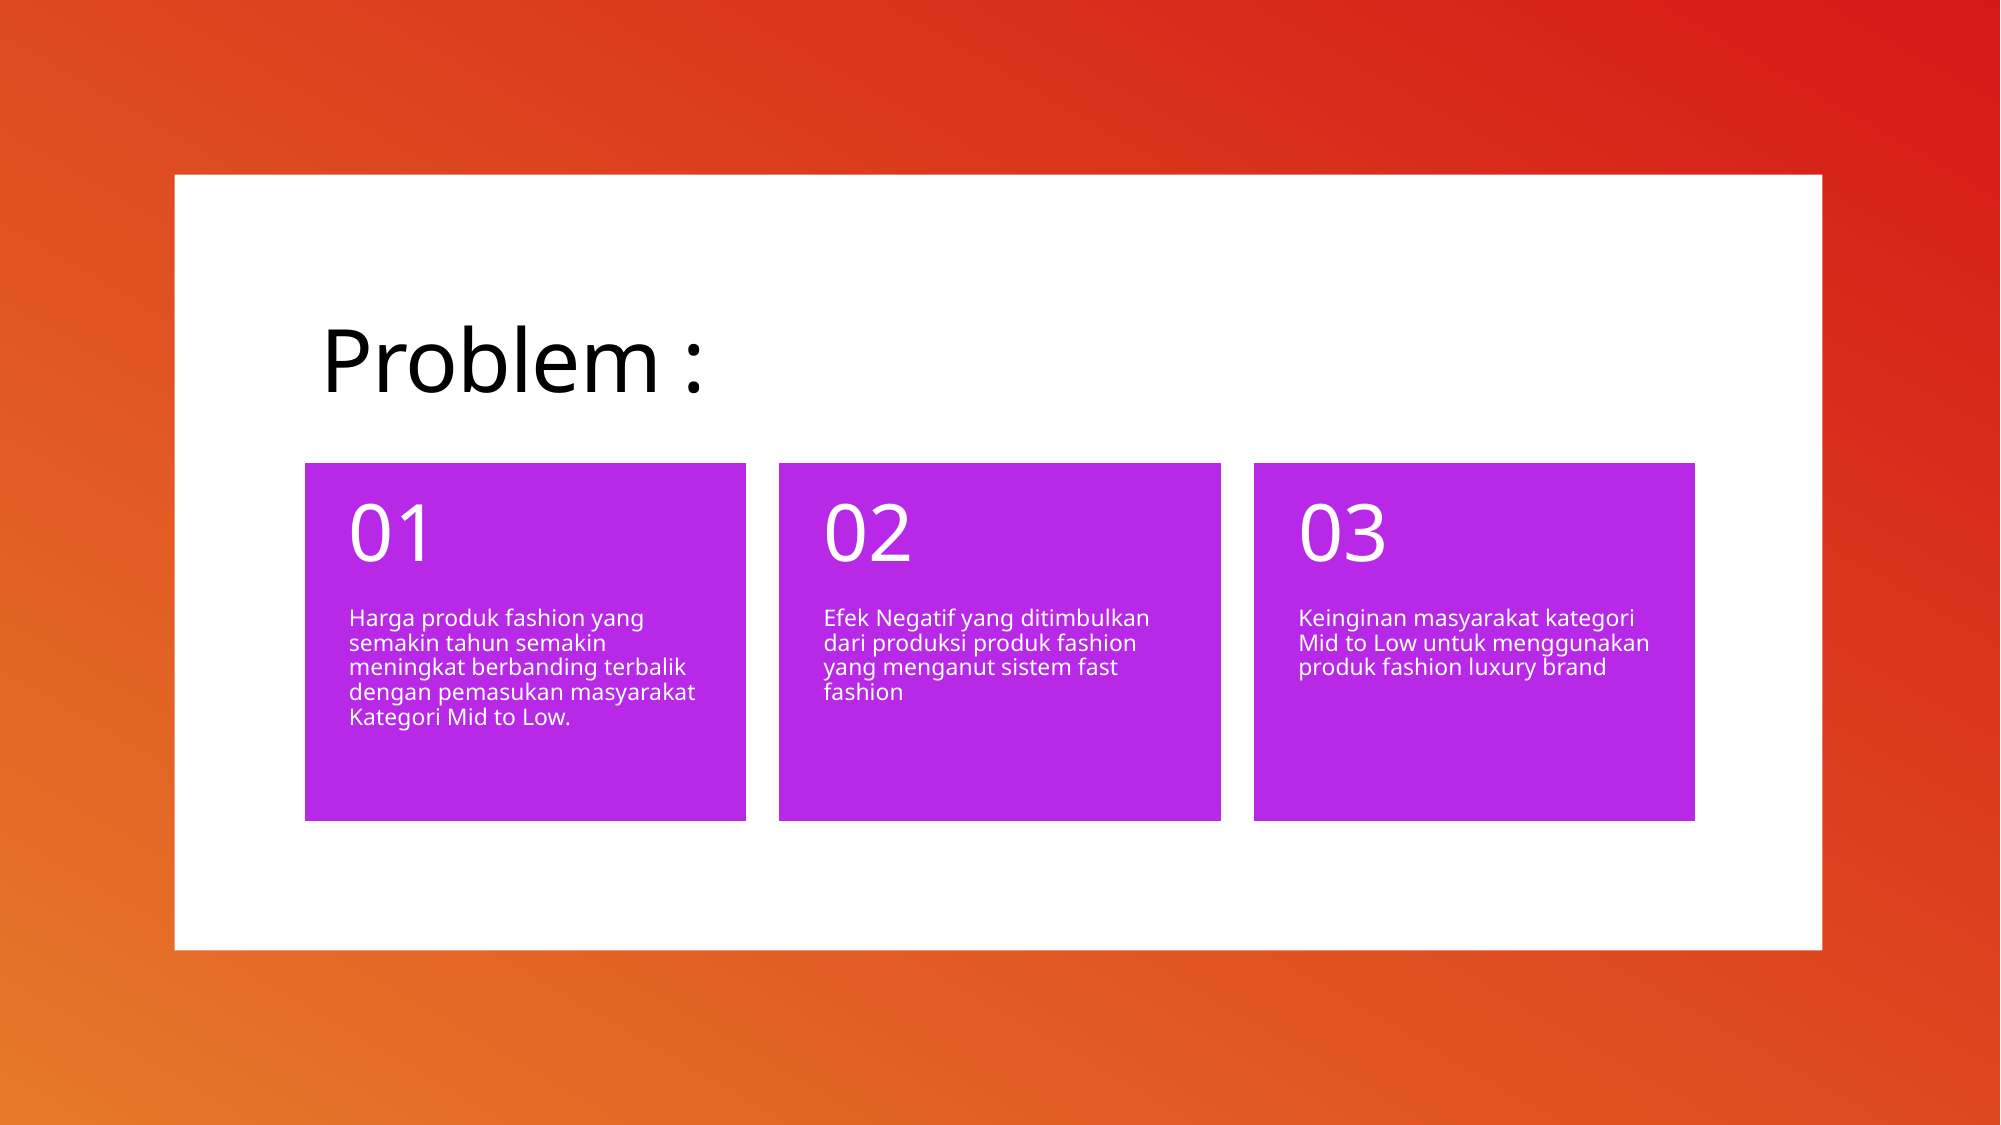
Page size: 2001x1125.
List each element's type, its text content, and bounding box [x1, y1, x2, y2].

text_box [0, 0, 2000, 1125]
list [305, 464, 1695, 821]
title Problem : [305, 305, 1695, 426]
text_box [174, 174, 1823, 951]
